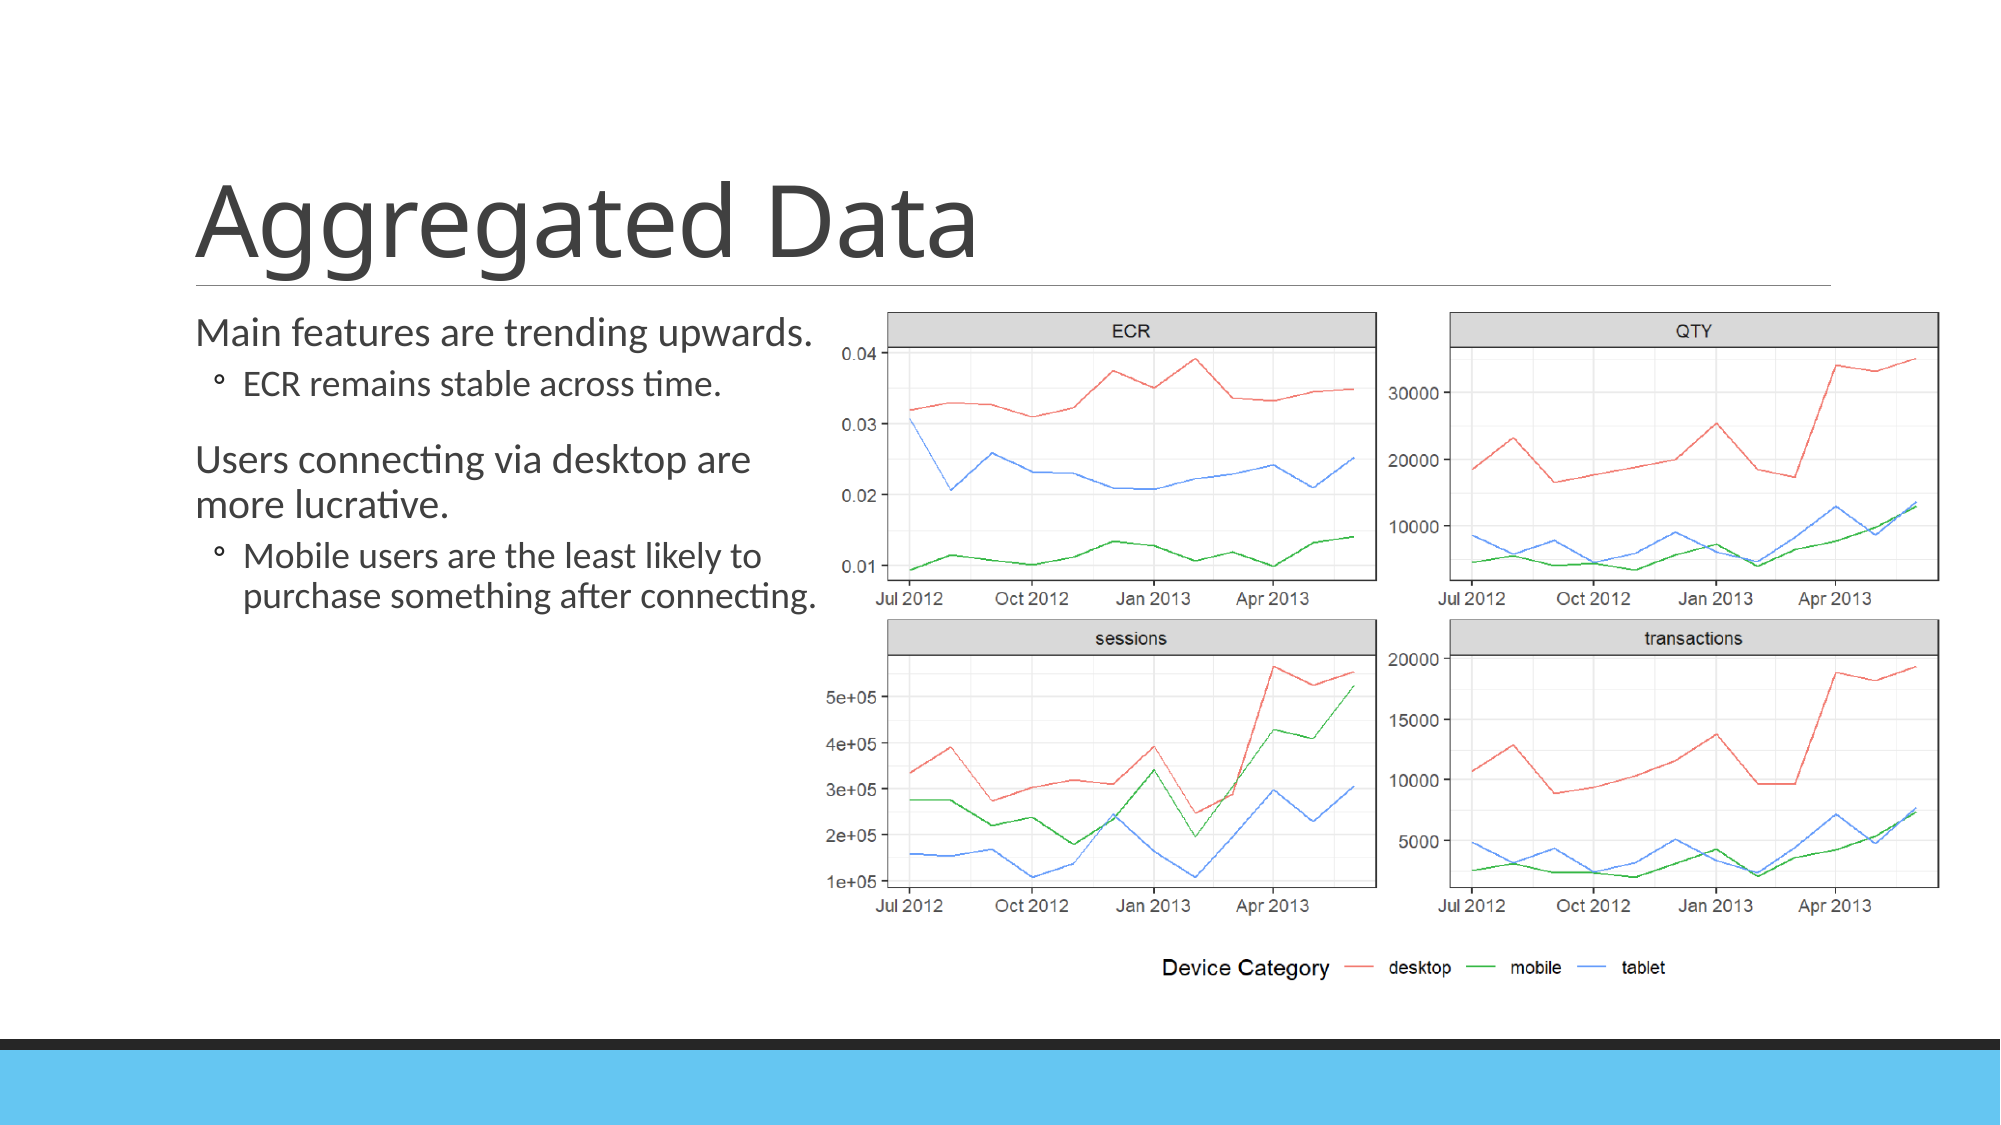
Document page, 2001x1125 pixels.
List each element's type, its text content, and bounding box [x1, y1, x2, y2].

list Main features are trending upwards. ECR remains stable across time. Users connecting via desktop are more lucrative. Mobile users are the least likely to purchase something after connecting. [180, 302, 817, 963]
title Aggregated Data [180, 47, 1830, 285]
picture [818, 302, 1946, 998]
